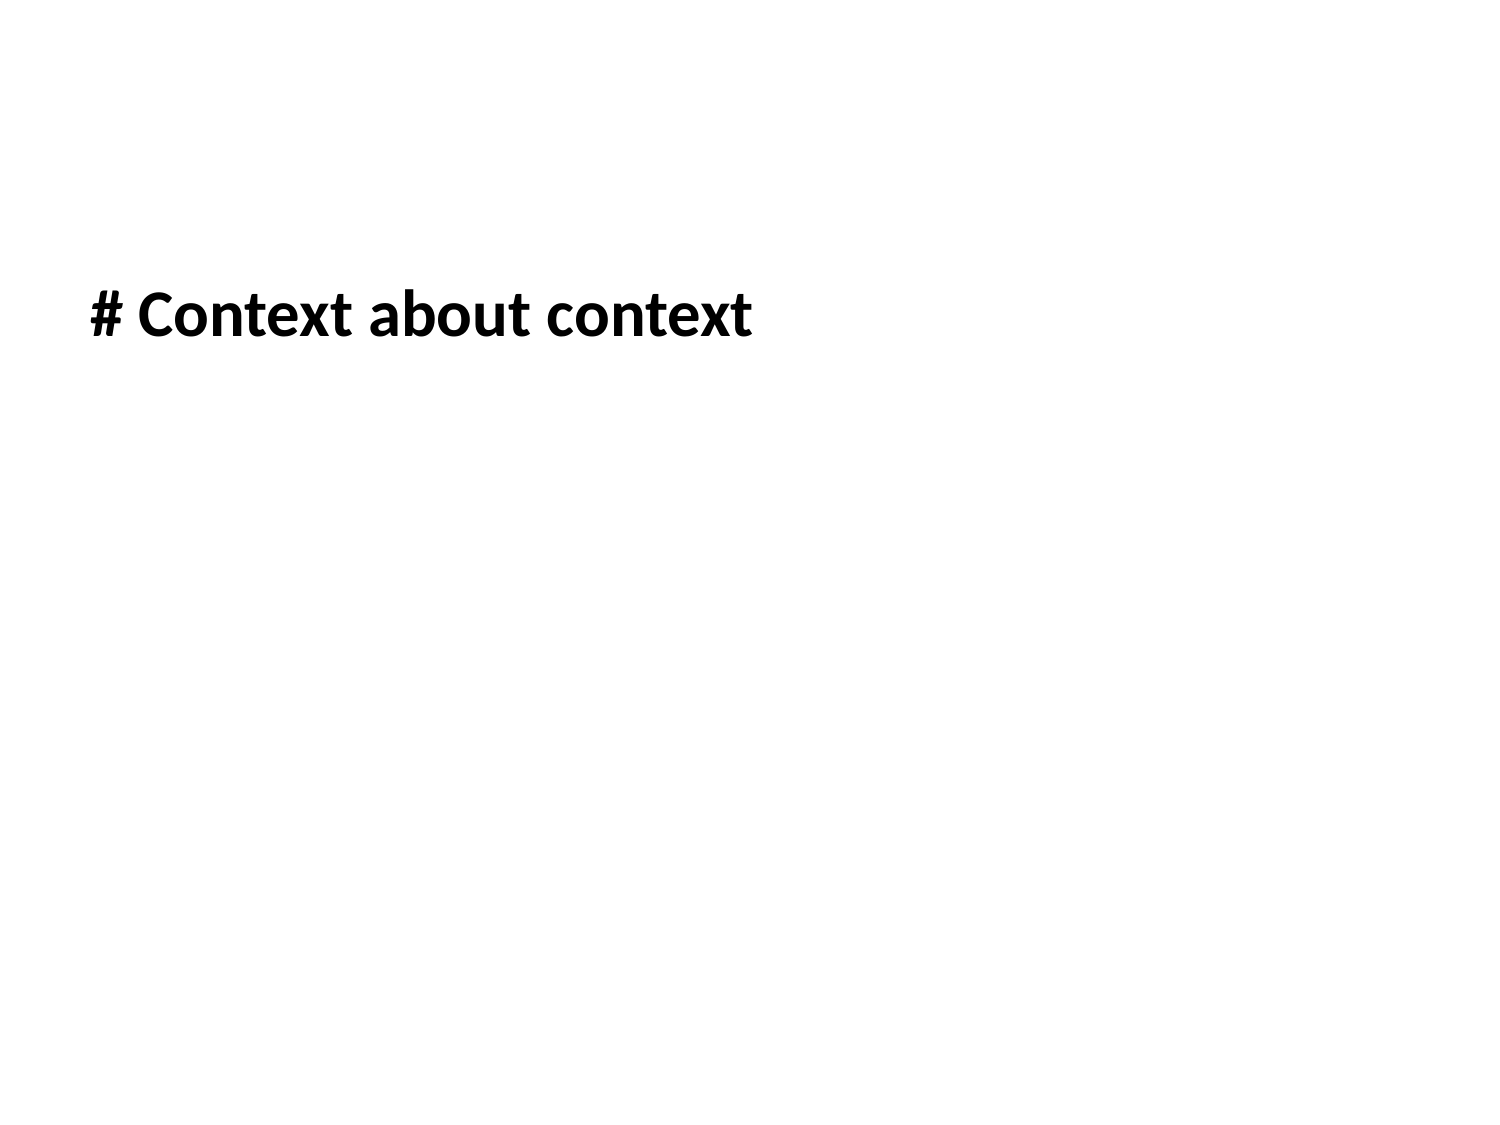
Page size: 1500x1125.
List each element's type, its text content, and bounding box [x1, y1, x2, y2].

list # Context about context [75, 262, 1425, 1005]
